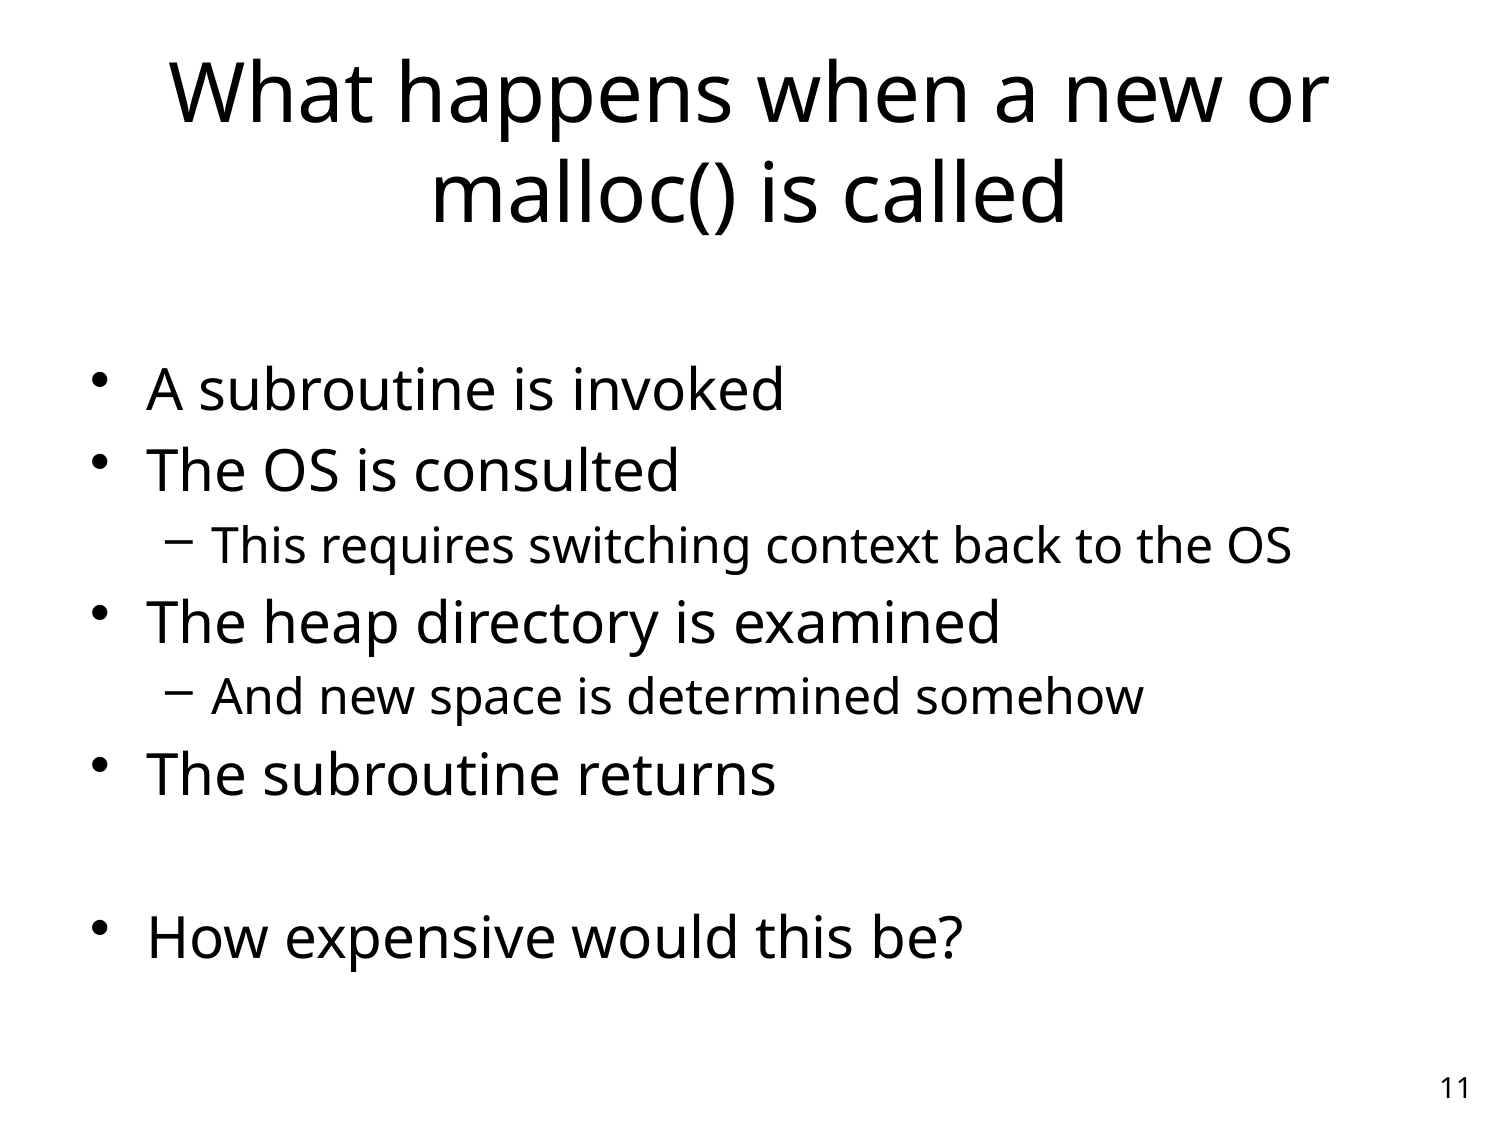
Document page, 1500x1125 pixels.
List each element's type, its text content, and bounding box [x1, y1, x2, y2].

title What happens when a new or malloc() is called [74, 44, 1426, 233]
list A subroutine is invoked The OS is consulted This requires switching context back to the OS The heap directory is examined And new space is determined somehow The subroutine returns How expensive would this be? [74, 262, 1426, 1006]
